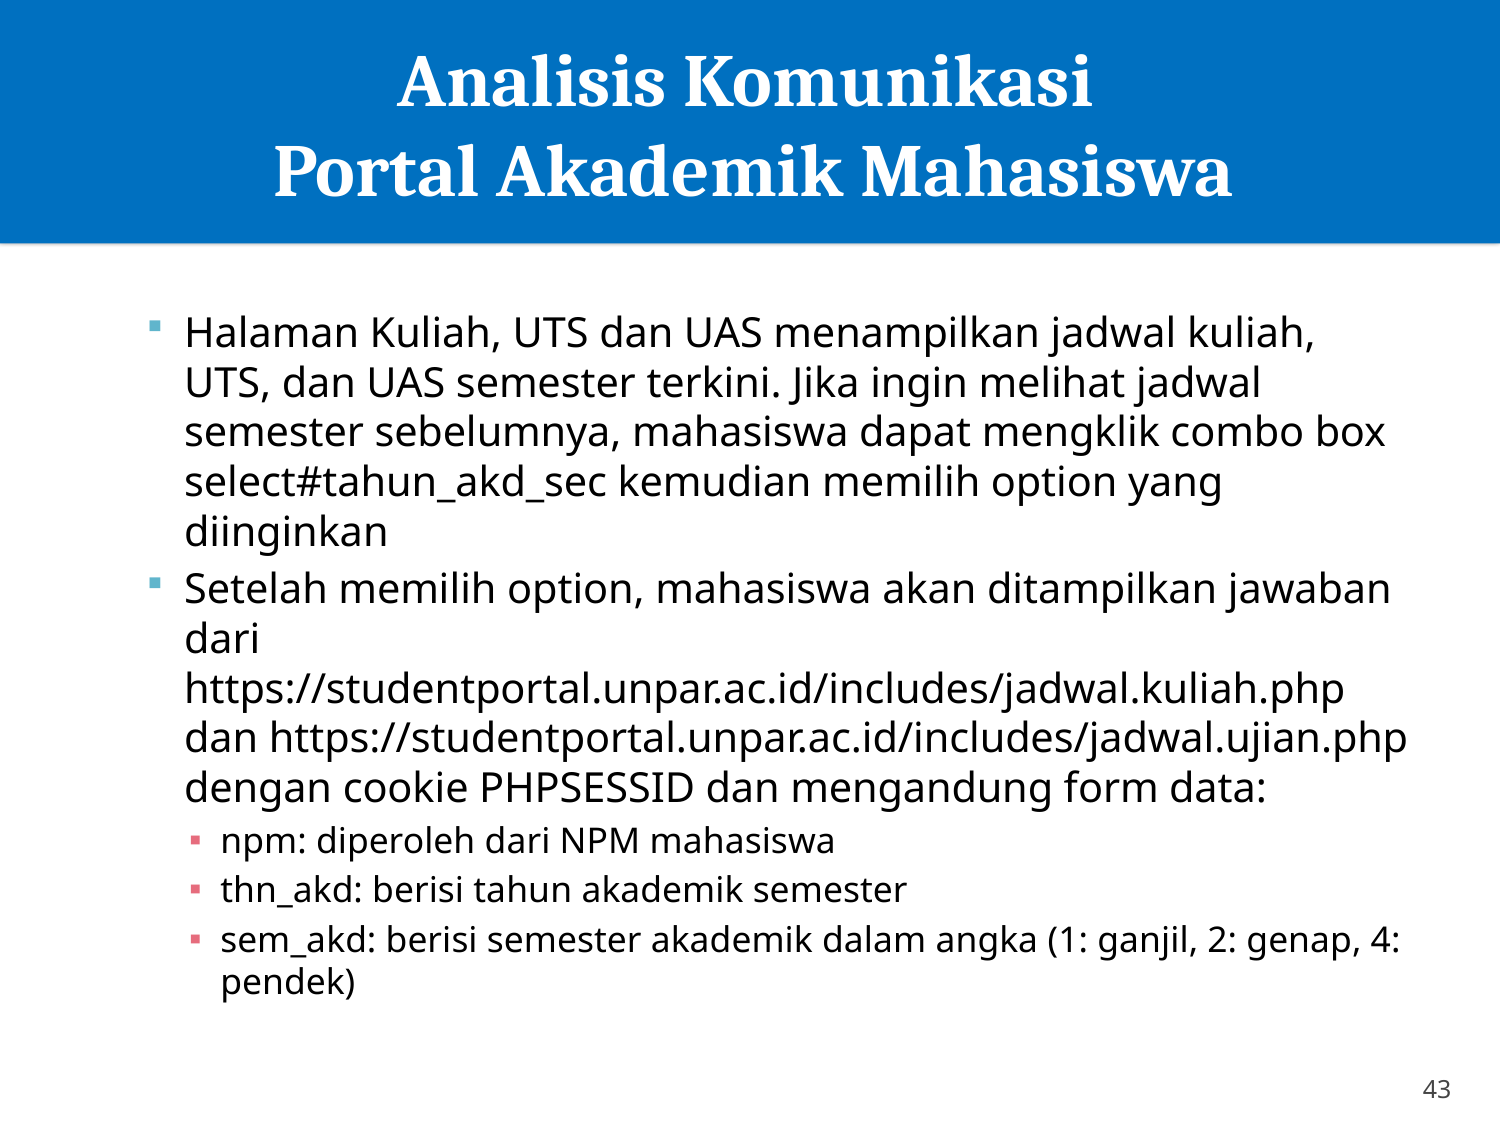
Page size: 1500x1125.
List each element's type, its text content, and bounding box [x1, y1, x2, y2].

list Halaman Kuliah, UTS dan UAS menampilkan jadwal kuliah, UTS, dan UAS semester terkini. Jika ingin melihat jadwal semester sebelumnya, mahasiswa dapat mengklik combo box select#tahun_akd_sec kemudian memilih option yang diinginkan Setelah memilih option, mahasiswa akan ditampilkan jawaban dari https://studentportal.unpar.ac.id/includes/jadwal.kuliah.php dan https://studentportal.unpar.ac.id/includes/jadwal.ujian.php dengan cookie PHPSESSID dan mengandung form data: npm: diperoleh dari NPM mahasiswa thn_akd: berisi tahun akademik semester sem_akd: berisi semester akademik dalam angka (1: ganjil, 2: genap, 4: pendek) [75, 291, 1425, 1050]
slide_number 43 [1345, 1062, 1467, 1108]
title Analisis Komunikasi Portal Akademik Mahasiswa [0, 0, 1500, 244]
